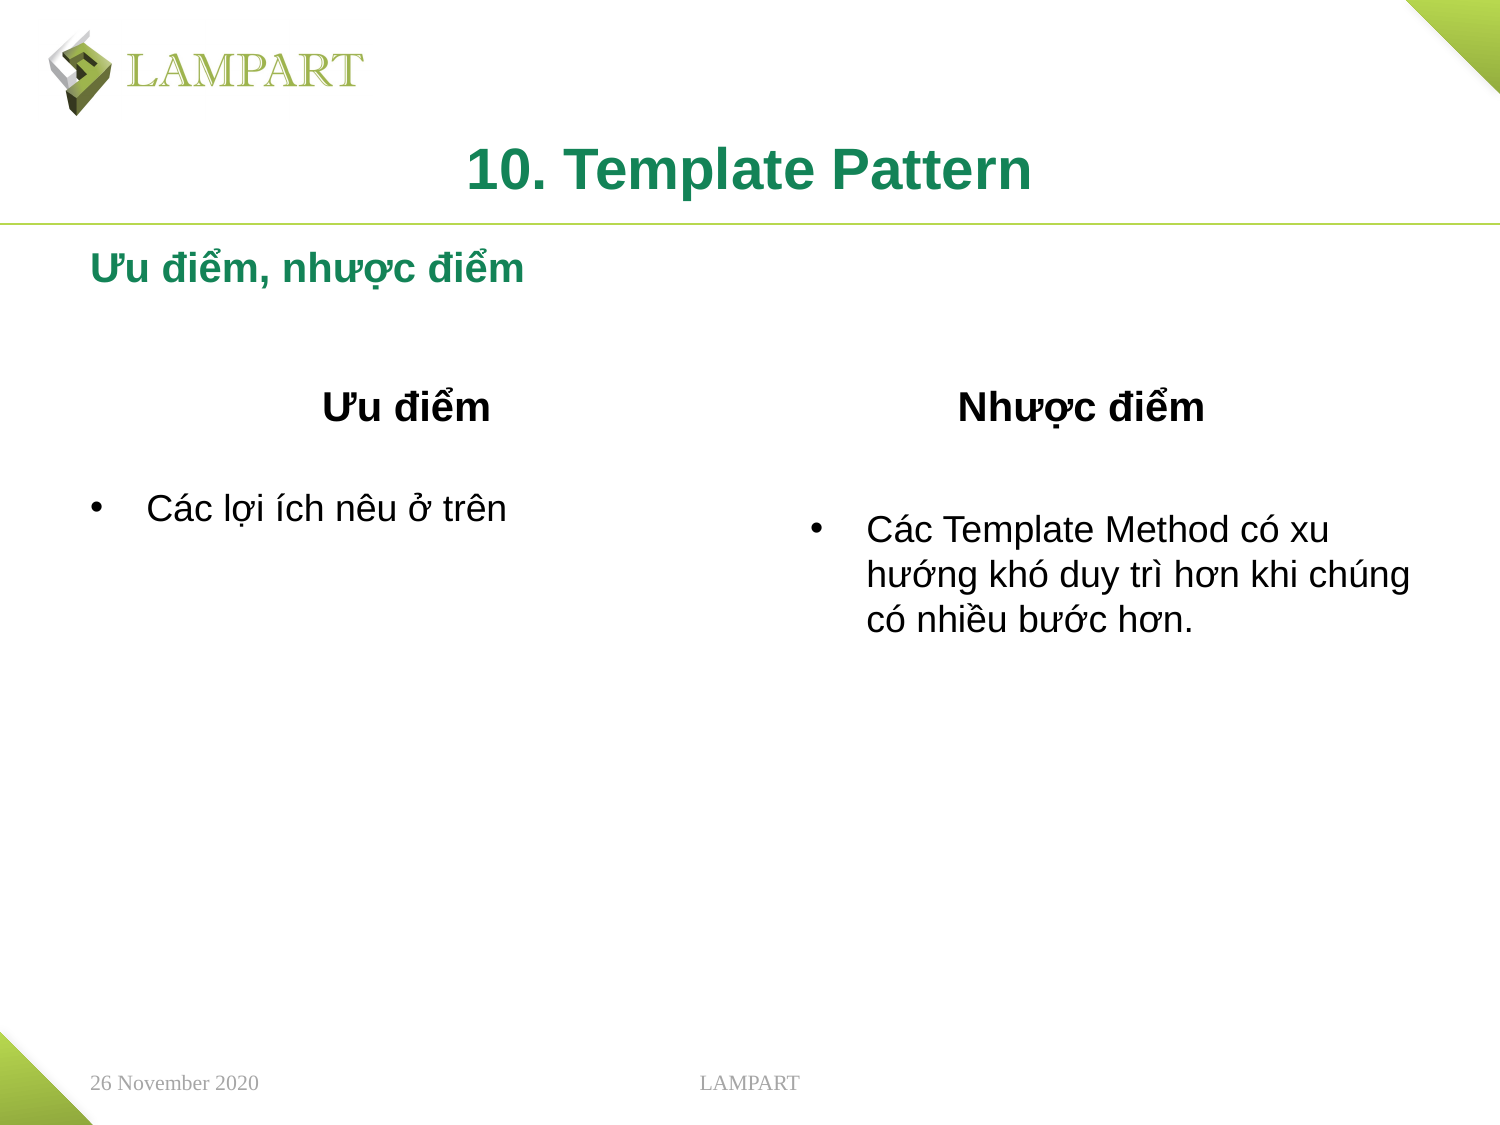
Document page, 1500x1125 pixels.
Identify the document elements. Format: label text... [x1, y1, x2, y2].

list Các lợi ích nêu ở trên [75, 476, 738, 1125]
text_box Các Template Method có xu hướng khó duy trì hơn khi chúng có nhiều bước hơn. [795, 497, 1458, 1125]
list Ưu điểm, nhược điểm [75, 251, 738, 332]
footer LAMPART [512, 1061, 795, 1103]
picture [38, 19, 373, 121]
title 10. Template Pattern [75, 109, 1425, 224]
list Nhược điểm [761, 356, 1401, 438]
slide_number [75, 1061, 425, 1103]
text_box Ưu điểm [75, 332, 738, 438]
